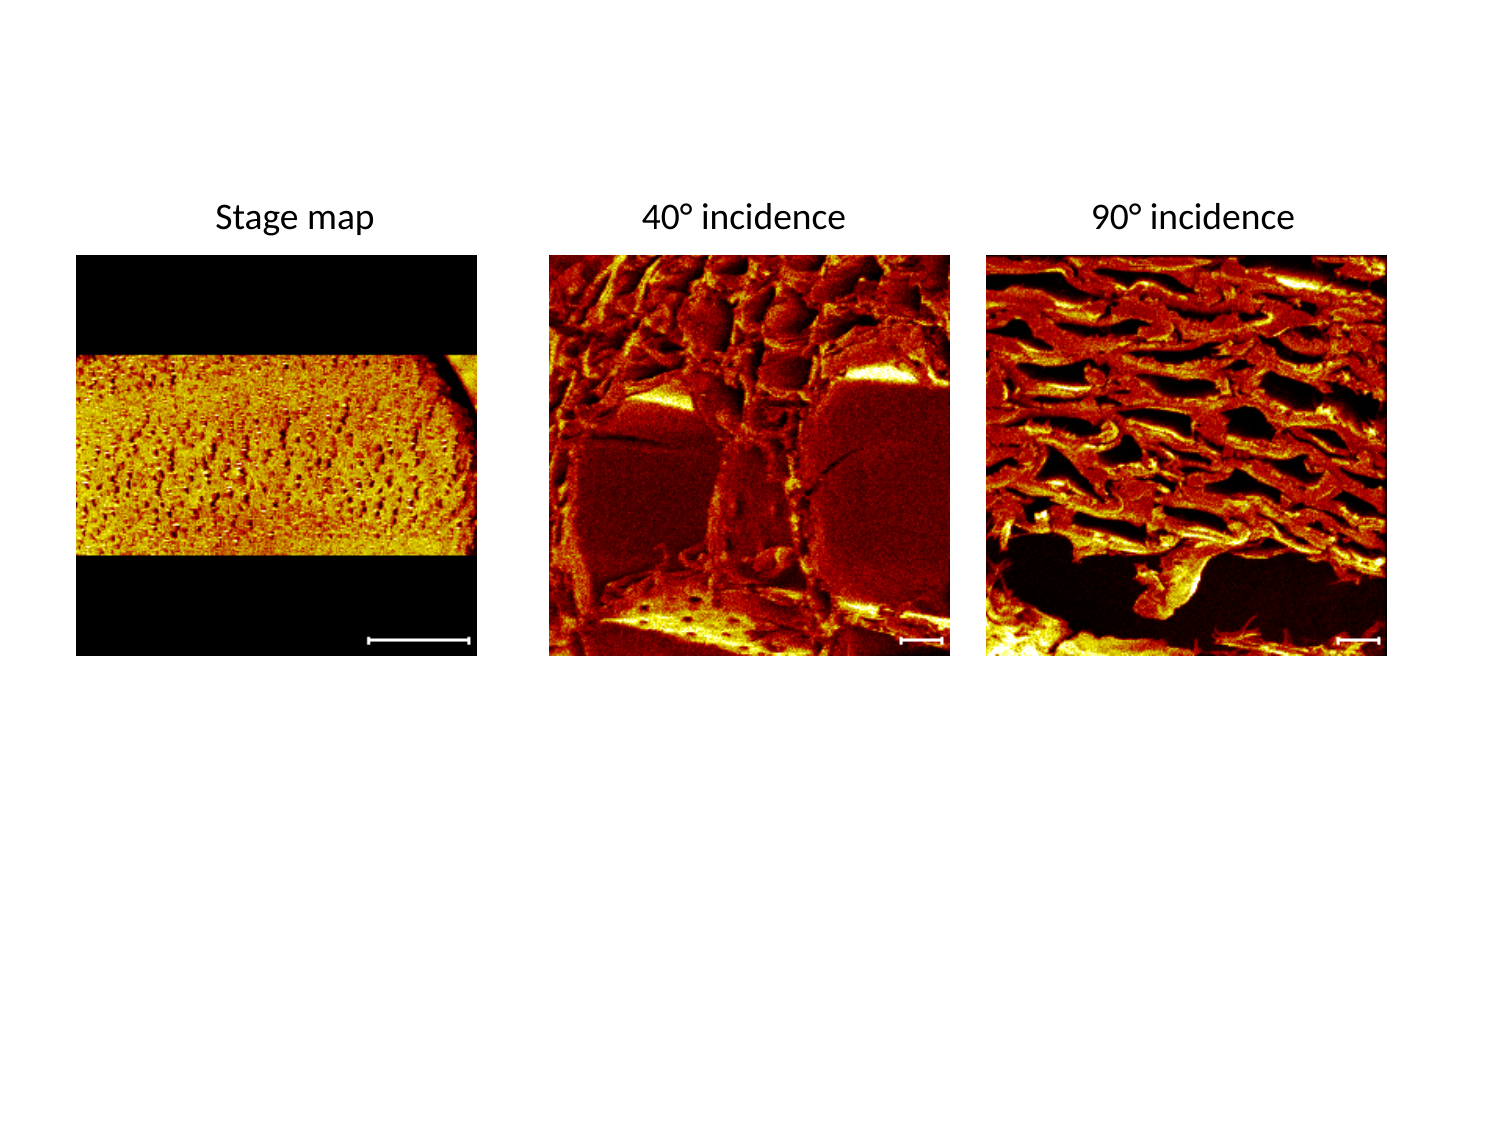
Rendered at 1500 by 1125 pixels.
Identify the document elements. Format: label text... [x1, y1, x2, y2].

text_box 90° incidence [1021, 184, 1365, 245]
picture [985, 255, 1387, 656]
text_box Stage map [123, 184, 467, 245]
text_box 40° incidence [572, 184, 916, 245]
picture [549, 255, 951, 656]
picture [76, 255, 477, 656]
